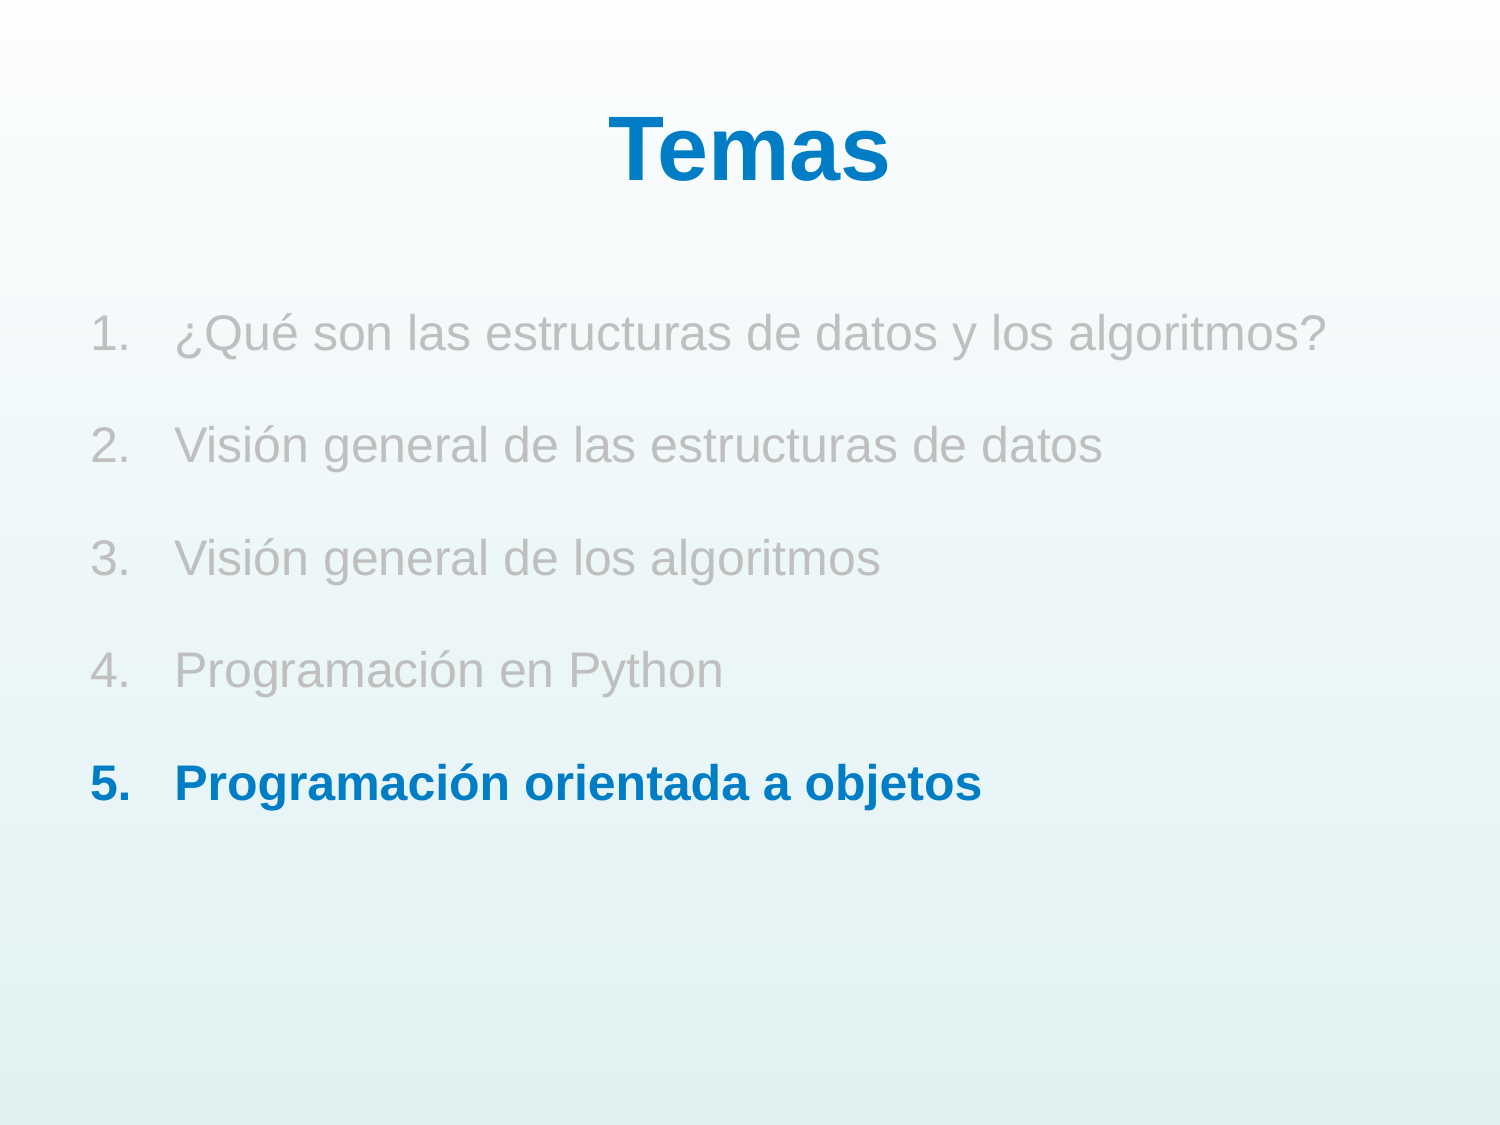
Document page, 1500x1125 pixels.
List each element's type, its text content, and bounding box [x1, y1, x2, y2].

list ¿Qué son las estructuras de datos y los algoritmos? Visión general de las estructuras de datos Visión general de los algoritmos Programación en Python Programación orientada a objetos [75, 262, 1425, 1005]
title Temas [75, 50, 1425, 238]
